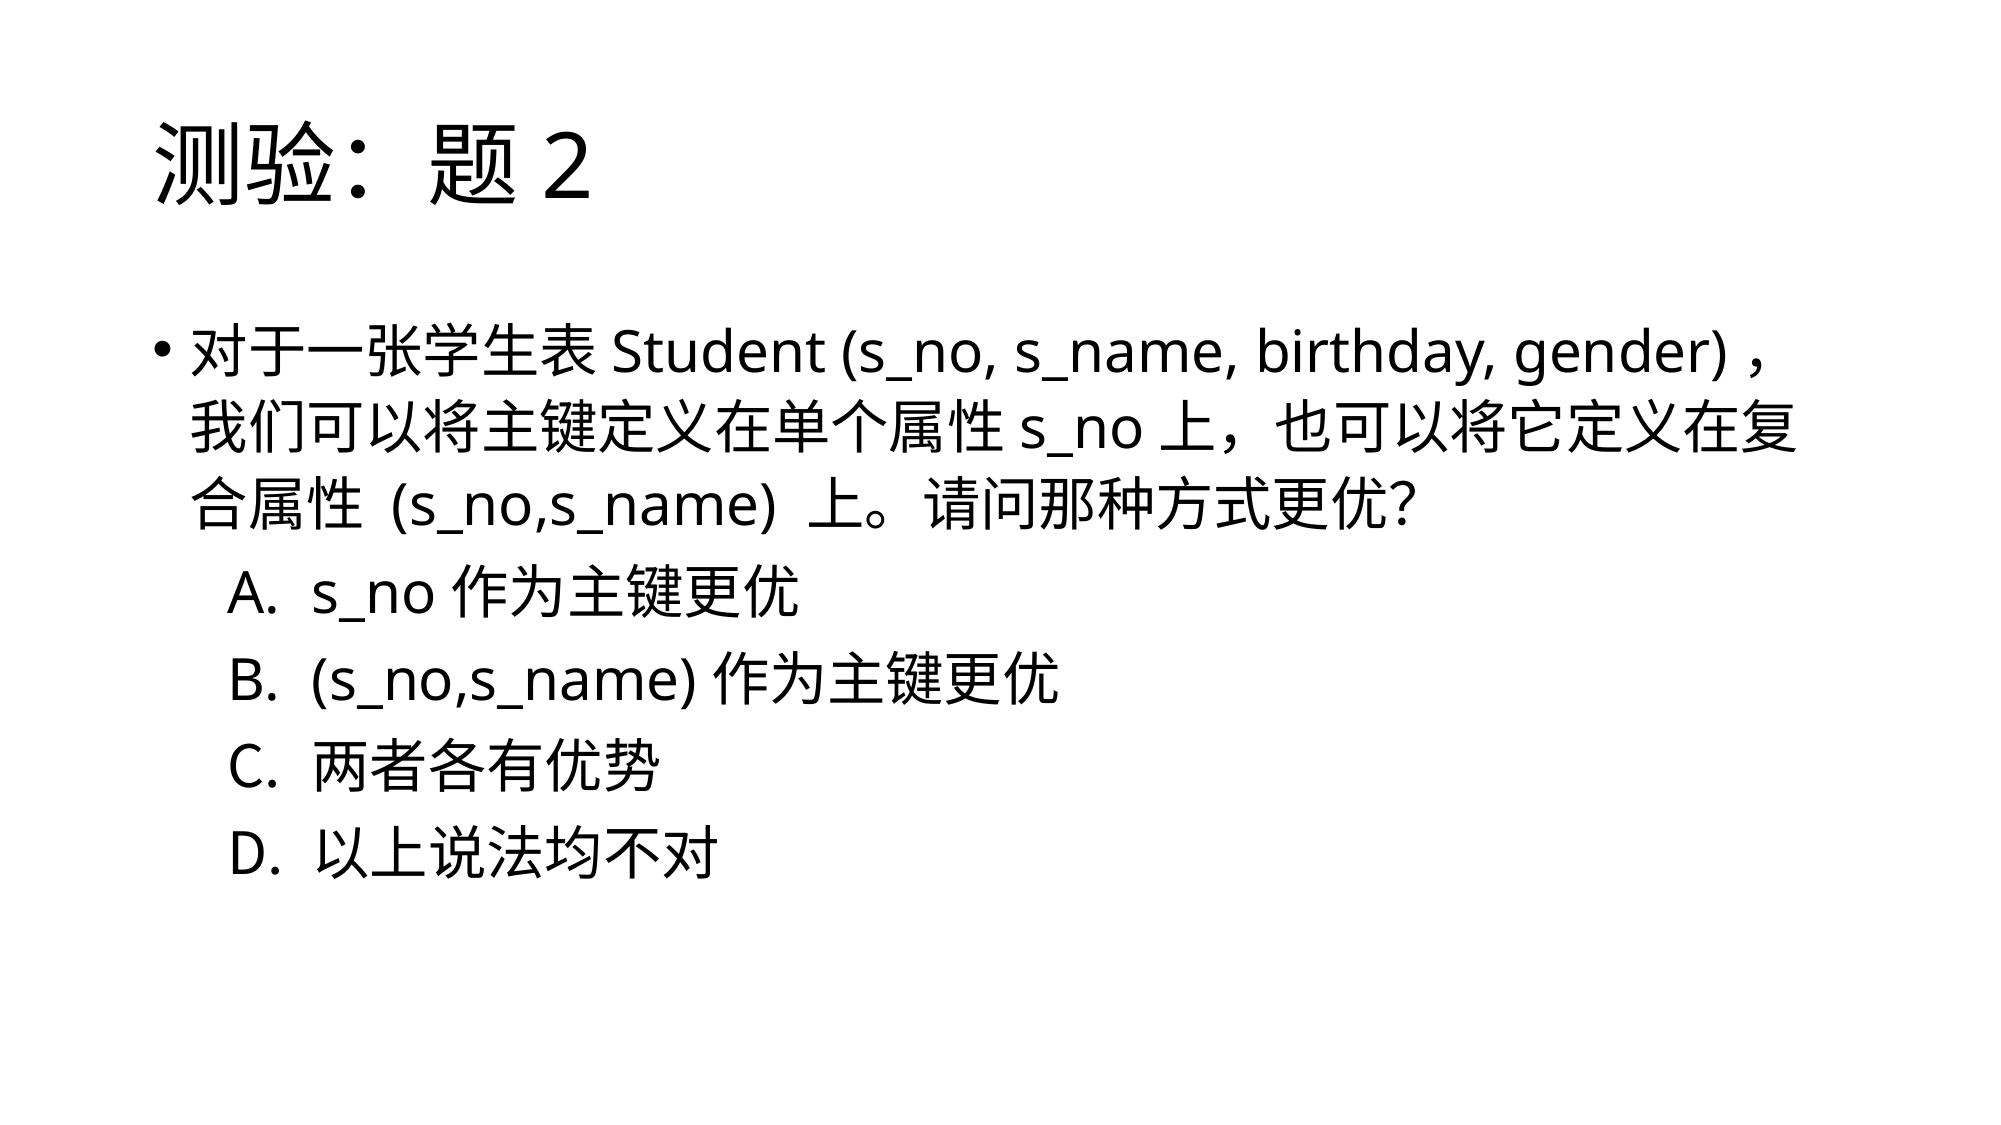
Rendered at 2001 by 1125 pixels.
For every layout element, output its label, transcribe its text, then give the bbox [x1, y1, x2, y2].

title 测验：题2 [137, 59, 1863, 278]
list 对于一张学生表Student (s_no, s_name, birthday, gender)，我们可以将主键定义在单个属性s_no上，也可以将它定义在复合属性 (s_no,s_name) 上。请问那种方式更优？ s_no作为主键更优 (s_no,s_name)作为主键更优 两者各有优势 以上说法均不对 [137, 299, 1863, 1014]
